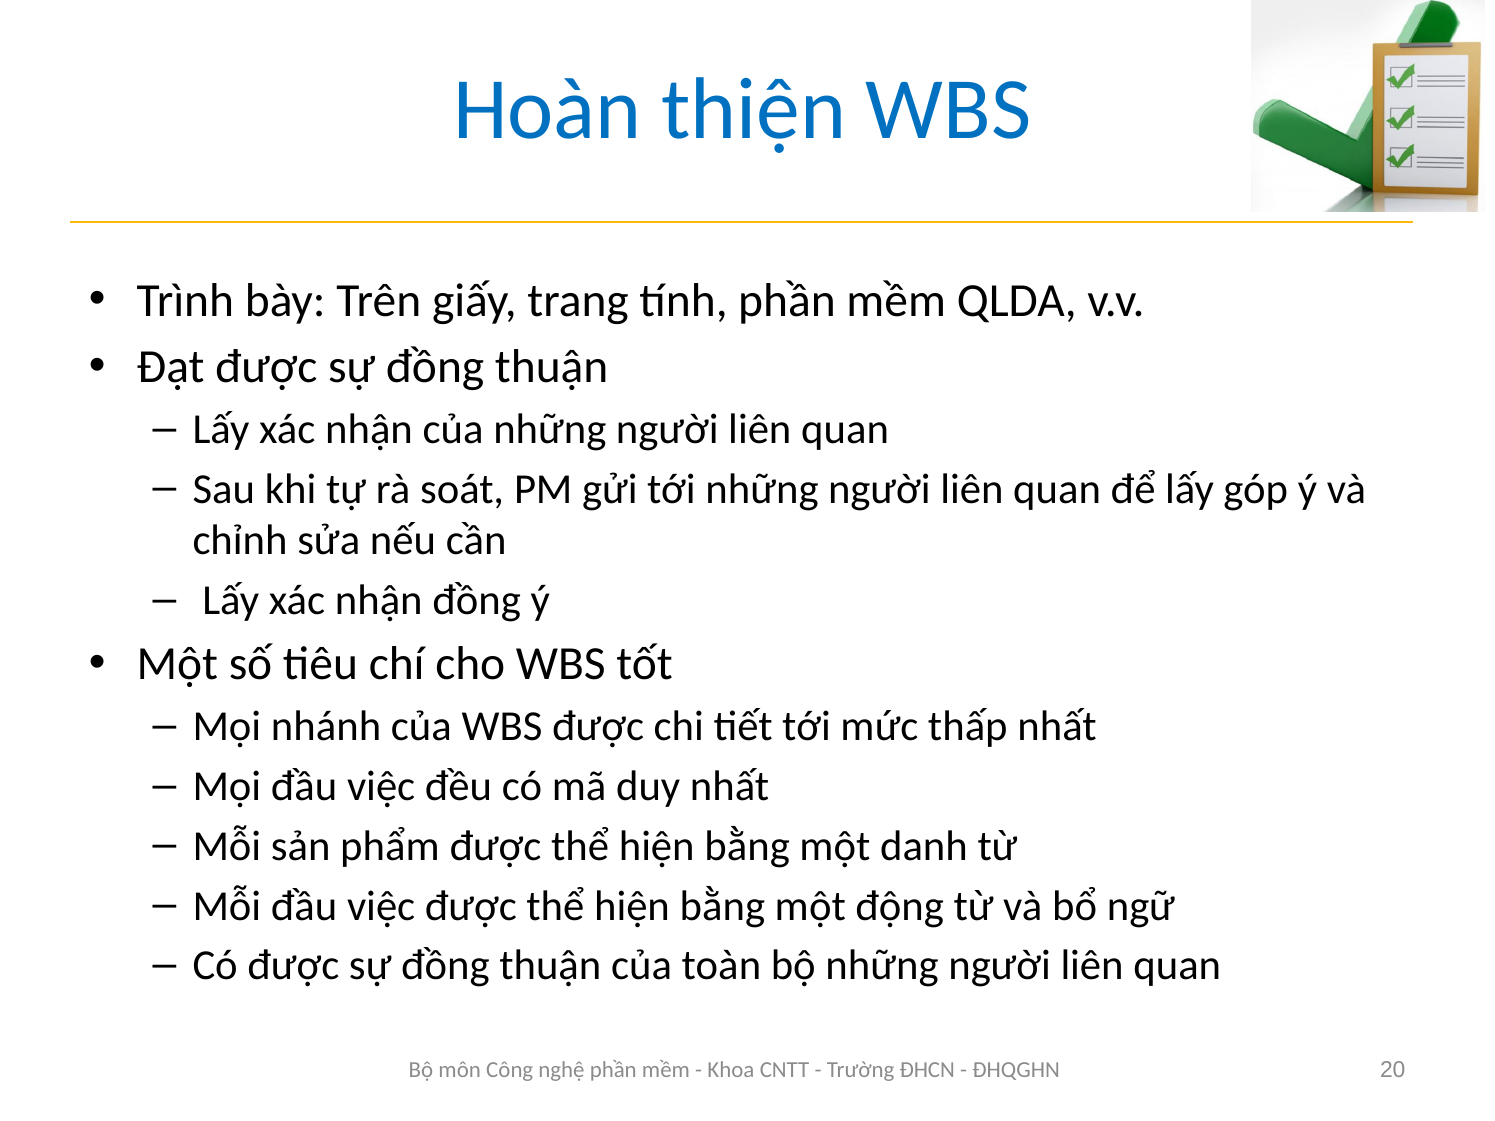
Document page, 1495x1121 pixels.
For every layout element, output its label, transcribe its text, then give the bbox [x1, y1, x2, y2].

title Hoàn thiện WBS [69, 10, 1245, 198]
footer Bộ môn Công nghệ phần mềm - Khoa CNTT - Trường ĐHCN - ĐHQGHN [372, 1038, 1071, 1099]
picture [1250, 0, 1485, 212]
list Trình bày: Trên giấy, trang tính, phần mềm QLDA, v.v. Đạt được sự đồng thuận Lấy xác nhận của những người liên quan Sau khi tự rà soát, PM gửi tới những người liên quan để lấy góp ý và chỉnh sửa nếu cần Lấy xác nhận đồng ý Một số tiêu chí cho WBS tốt Mọi nhánh của WBS được chi tiết tới mức thấp nhất Mọi đầu việc đều có mã duy nhất Mỗi sản phẩm được thể hiện bằng một danh từ Mỗi đầu việc được thể hiện bằng một động từ và bổ ngữ Có được sự đồng thuận của toàn bộ những người liên quan [74, 261, 1421, 1002]
slide_number 20 [1071, 1038, 1420, 1099]
